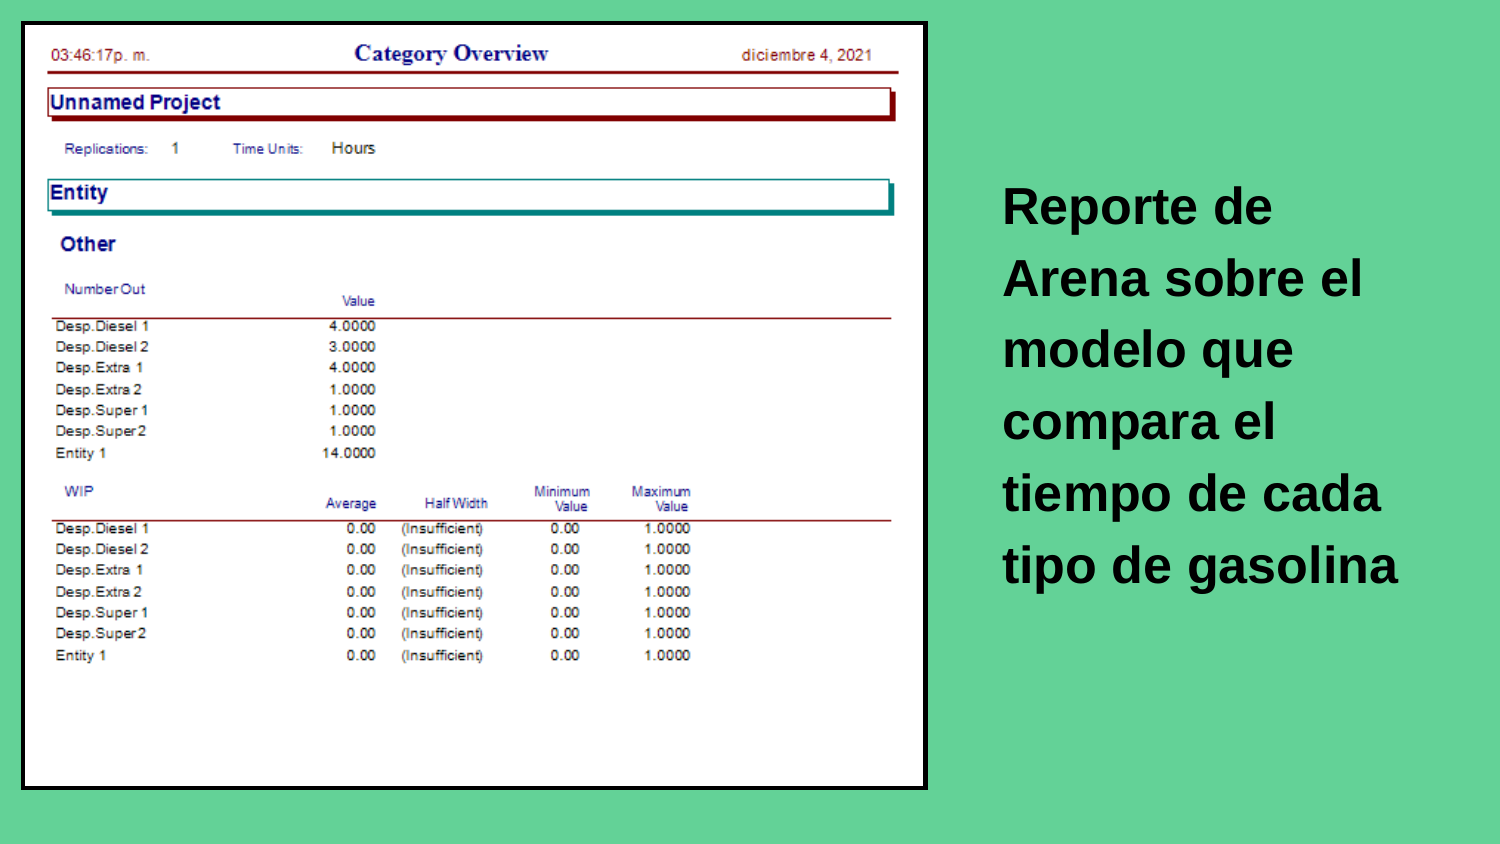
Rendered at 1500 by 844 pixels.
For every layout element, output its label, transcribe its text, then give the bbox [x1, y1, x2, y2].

text_box Reporte de Arena sobre el modelo que compara el tiempo de cada tipo de gasolina [987, 147, 1421, 743]
picture [24, 24, 924, 787]
